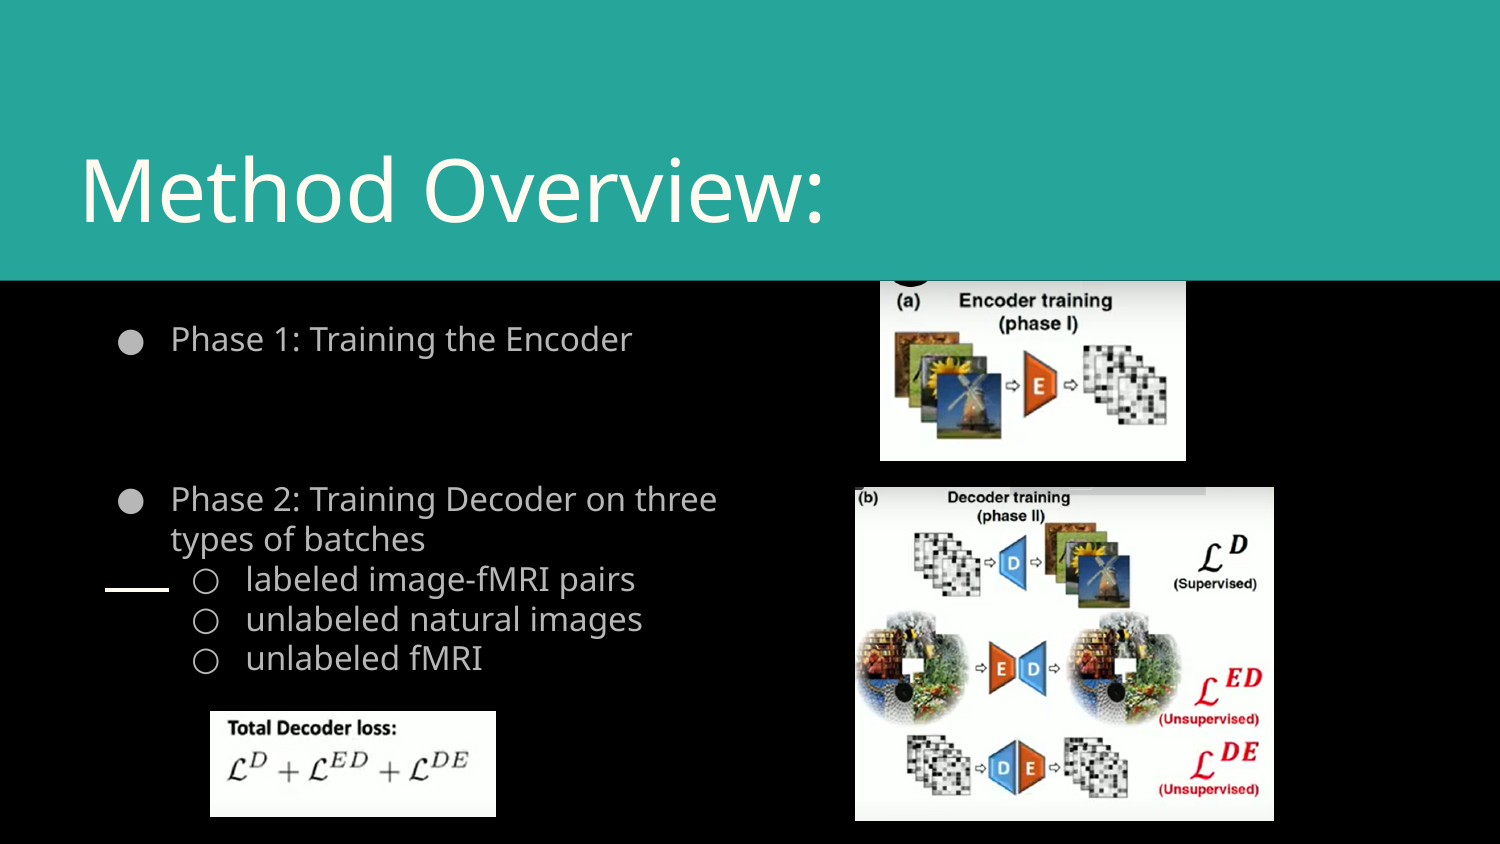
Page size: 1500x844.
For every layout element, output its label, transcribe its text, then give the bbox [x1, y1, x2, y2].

title Method Overview: [63, 95, 1396, 256]
picture [880, 281, 1186, 461]
picture [210, 711, 497, 817]
subtitle Phase 1: Training the Encoder Phase 2: Training Decoder on three types of batches labeled image-fMRI pairs unlabeled natural images unlabeled fMRI [80, 303, 819, 817]
picture [855, 486, 1274, 821]
